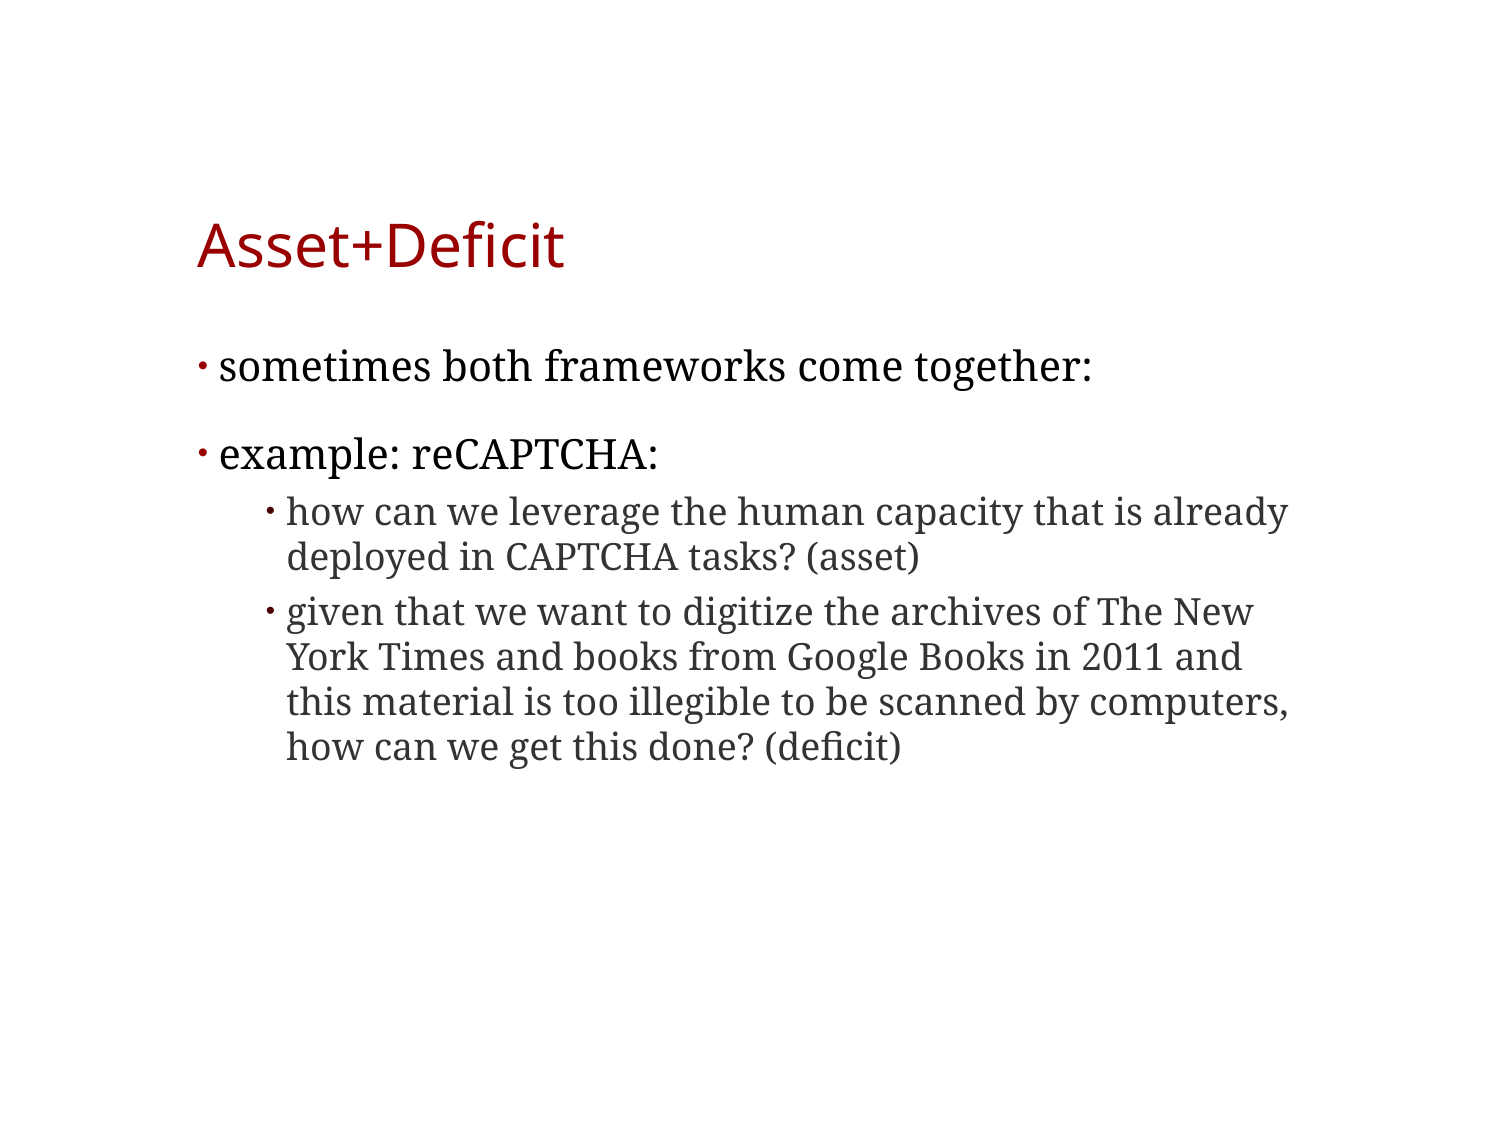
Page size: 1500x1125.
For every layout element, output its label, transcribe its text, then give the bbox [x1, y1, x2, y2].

list sometimes both frameworks come together: example: reCAPTCHA: how can we leverage the human capacity that is already deployed in CAPTCHA tasks? (asset) given that we want to digitize the archives of The New York Times and books from Google Books in 2011 and this material is too illegible to be scanned by computers, how can we get this done? (deficit) [190, 337, 1310, 1125]
title Asset+Deficit [190, 203, 1310, 337]
